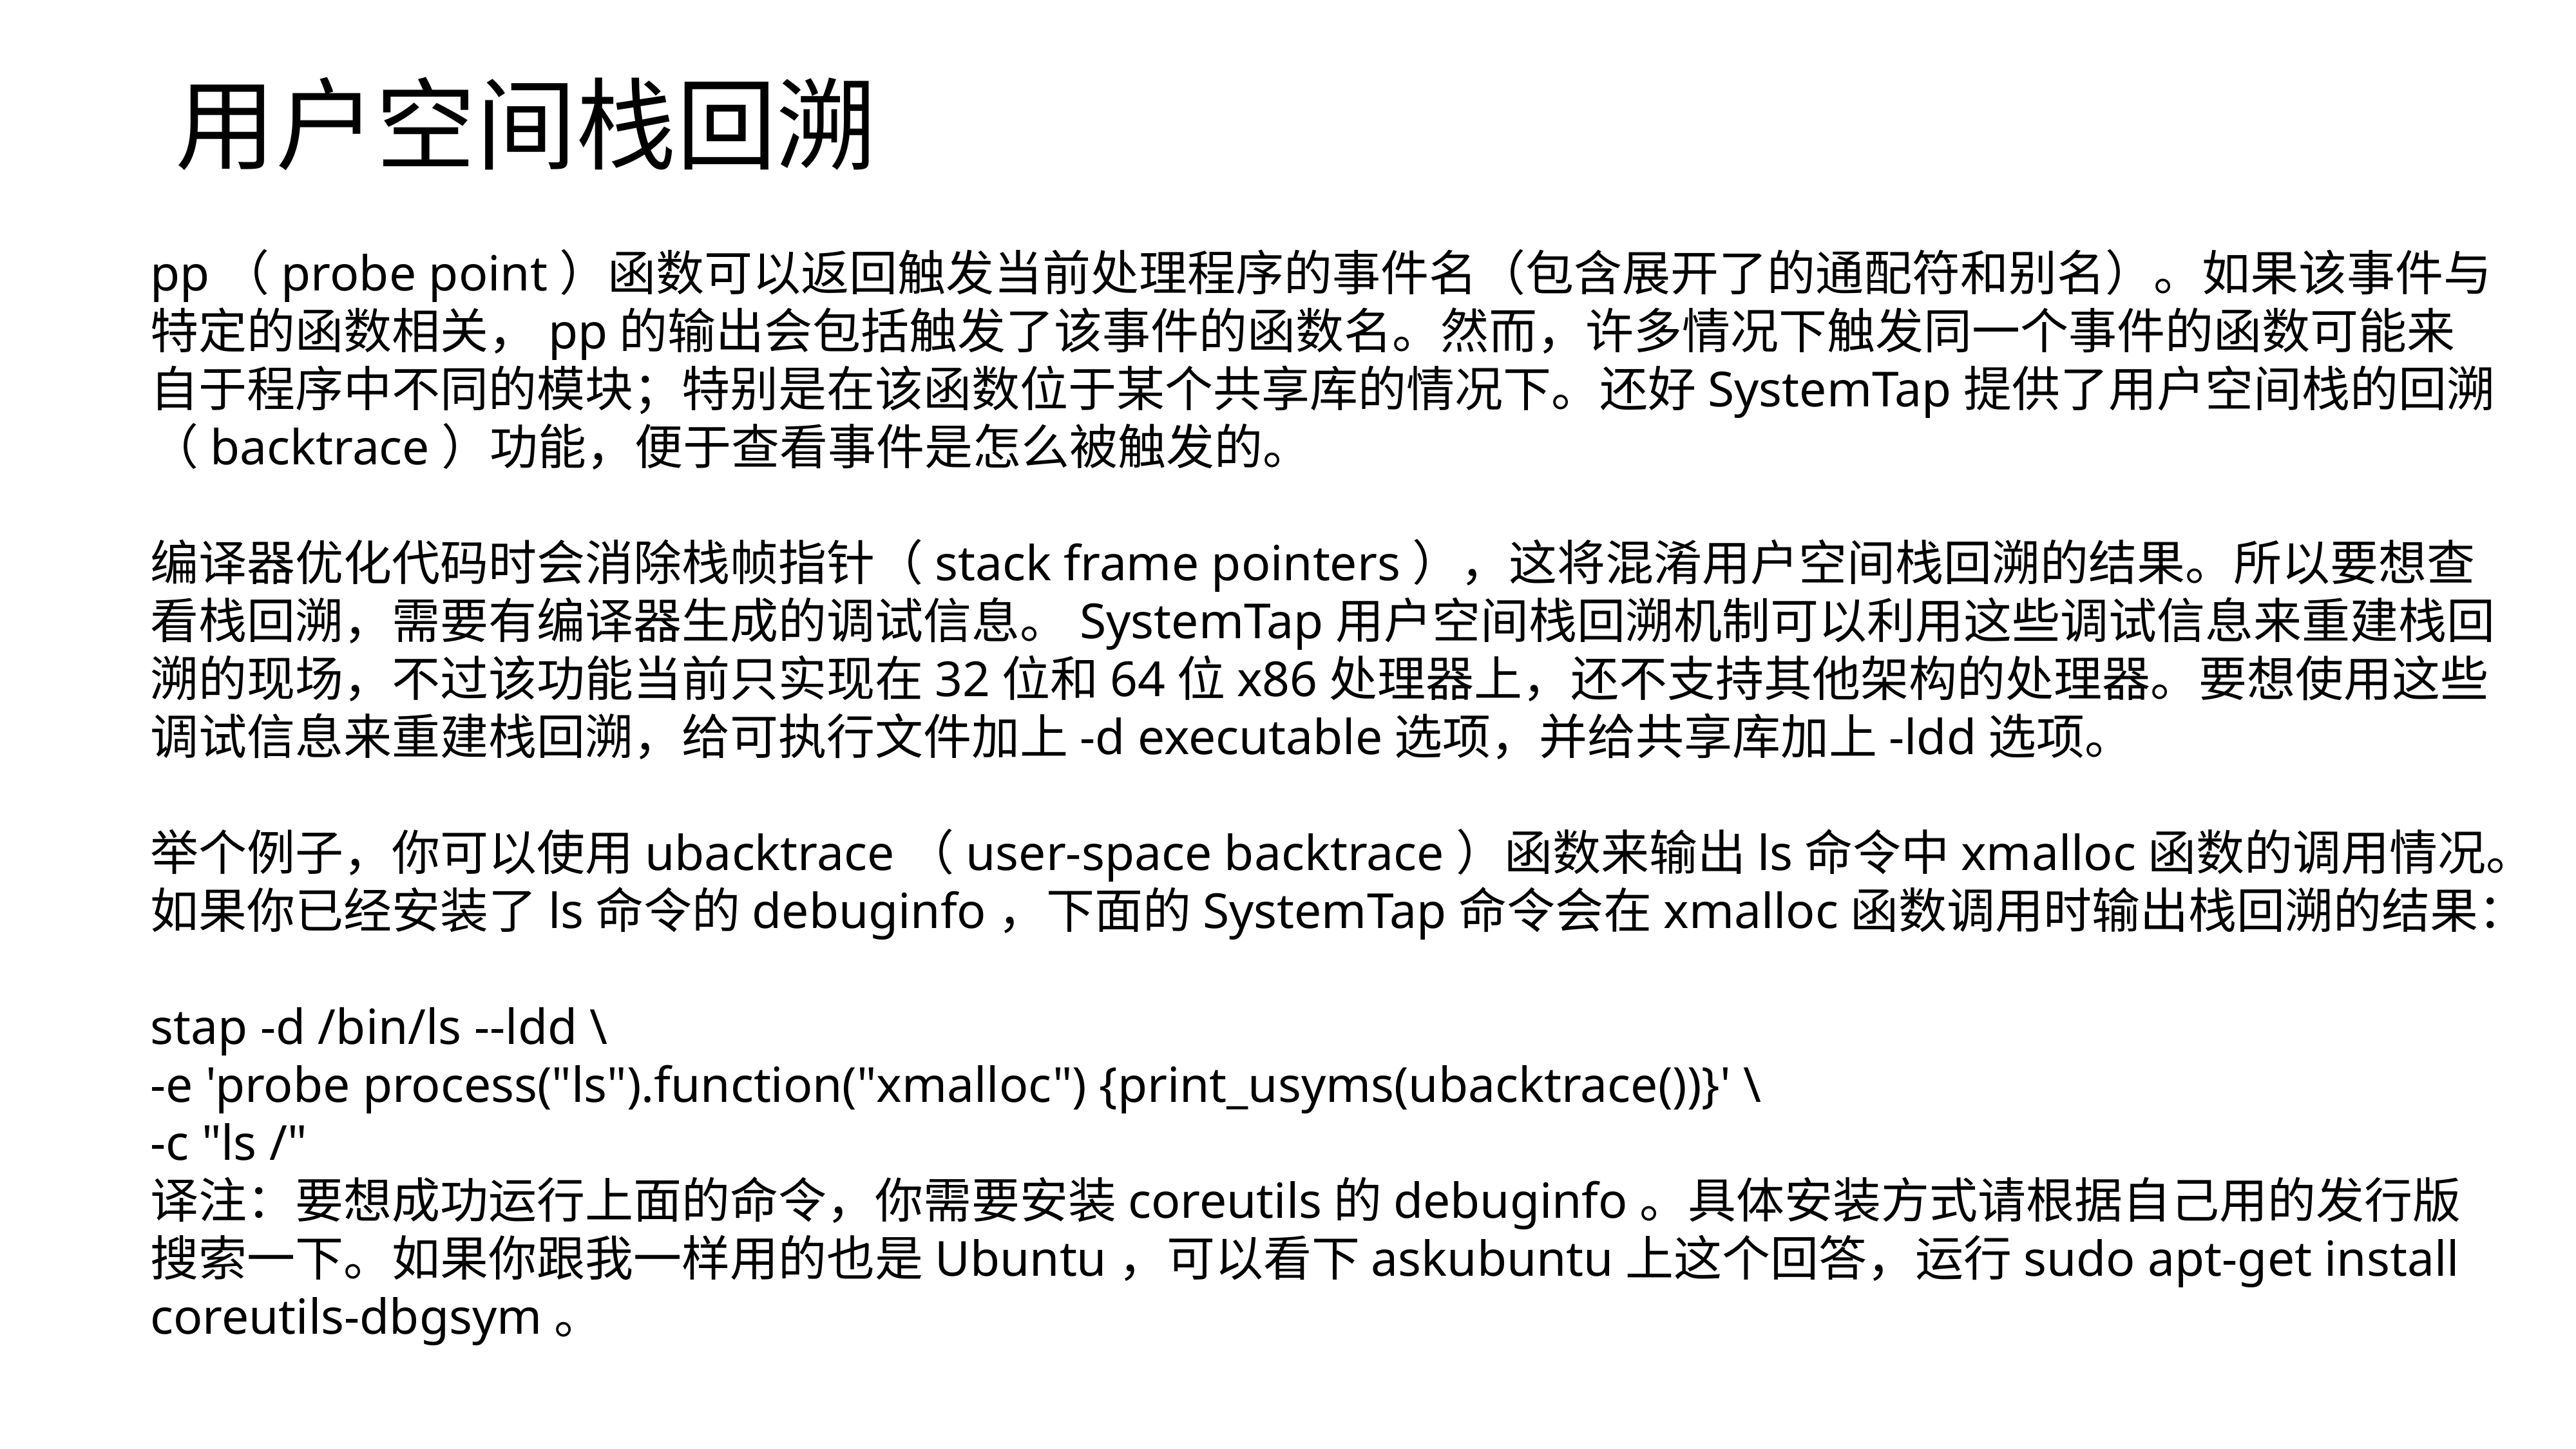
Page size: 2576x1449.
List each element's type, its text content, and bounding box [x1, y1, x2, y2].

text_box pp（probe point）函数可以返回触发当前处理程序的事件名（包含展开了的通配符和别名）。如果该事件与特定的函数相关，pp的输出会包括触发了该事件的函数名。然而，许多情况下触发同一个事件的函数可能来自于程序中不同的模块；特别是在该函数位于某个共享库的情况下。还好SystemTap提供了用户空间栈的回溯（backtrace）功能，便于查看事件是怎么被触发的。 编译器优化代码时会消除栈帧指针（stack frame pointers），这将混淆用户空间栈回溯的结果。所以要想查看栈回溯，需要有编译器生成的调试信息。SystemTap用户空间栈回溯机制可以利用这些调试信息来重建栈回溯的现场，不过该功能当前只实现在32位和64位x86处理器上，还不支持其他架构的处理器。要想使用这些调试信息来重建栈回溯，给可执行文件加上-d executable选项，并给共享库加上-ldd选项。 举个例子，你可以使用ubacktrace（user-space backtrace）函数来输出ls命令中xmalloc函数的调用情况。如果你已经安装了ls命令的debuginfo，下面的SystemTap命令会在xmalloc函数调用时输出栈回溯的结果： stap -d /bin/ls --ldd \ -e 'probe process("ls").function("xmalloc") {print_usyms(ubacktrace())}' \ -c "ls /" 译注：要想成功运行上面的命令，你需要安装coreutils的debuginfo。具体安装方式请根据自己用的发行版搜索一下。如果你跟我一样用的也是Ubuntu，可以看下askubuntu上这个回答，运行sudo apt-get install coreutils-dbgsym。 [140, 238, 2508, 1349]
title 用户空间栈回溯 [166, 20, 2331, 238]
